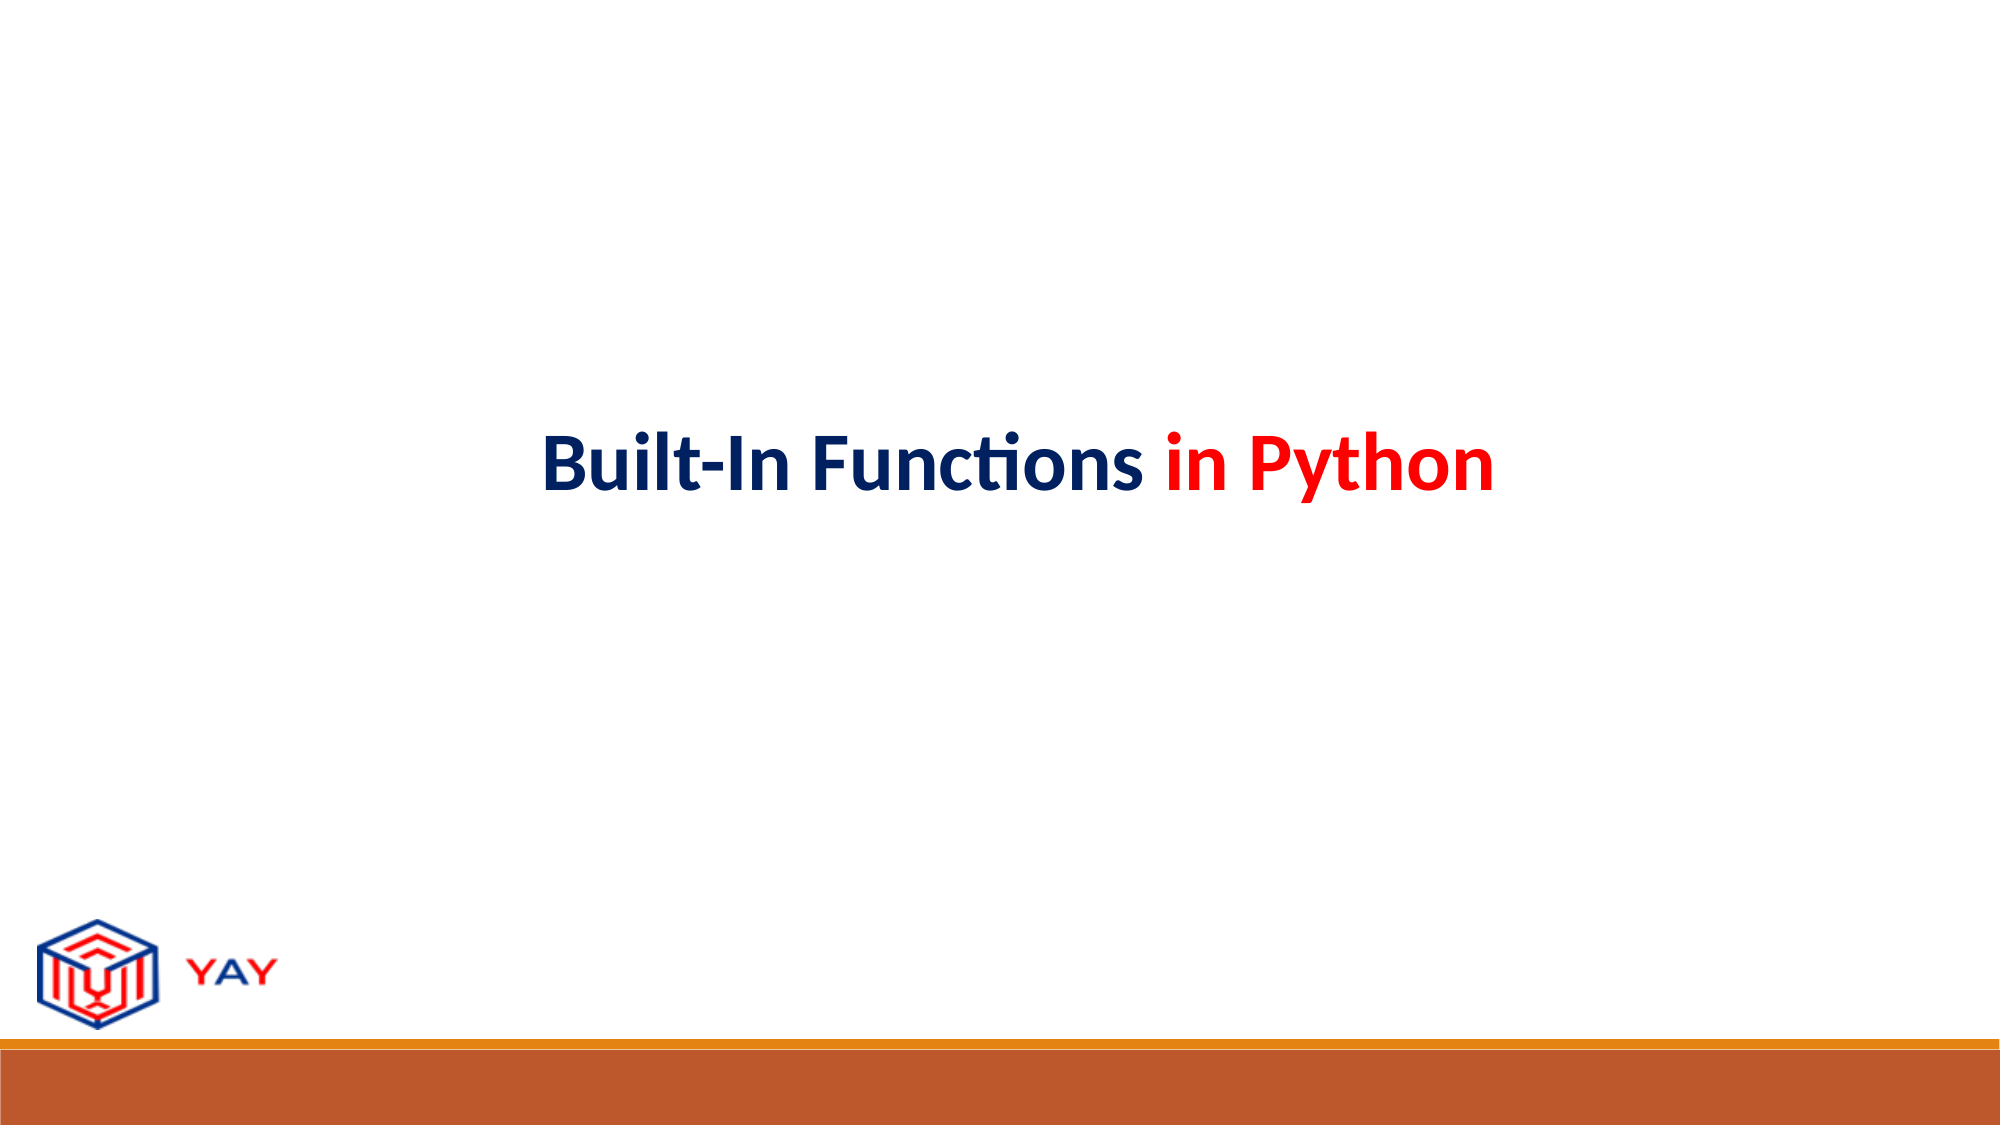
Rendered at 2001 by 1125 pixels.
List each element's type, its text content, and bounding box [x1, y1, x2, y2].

text_box Built-In Functions in Python [37, 400, 2000, 515]
picture [36, 919, 279, 1030]
